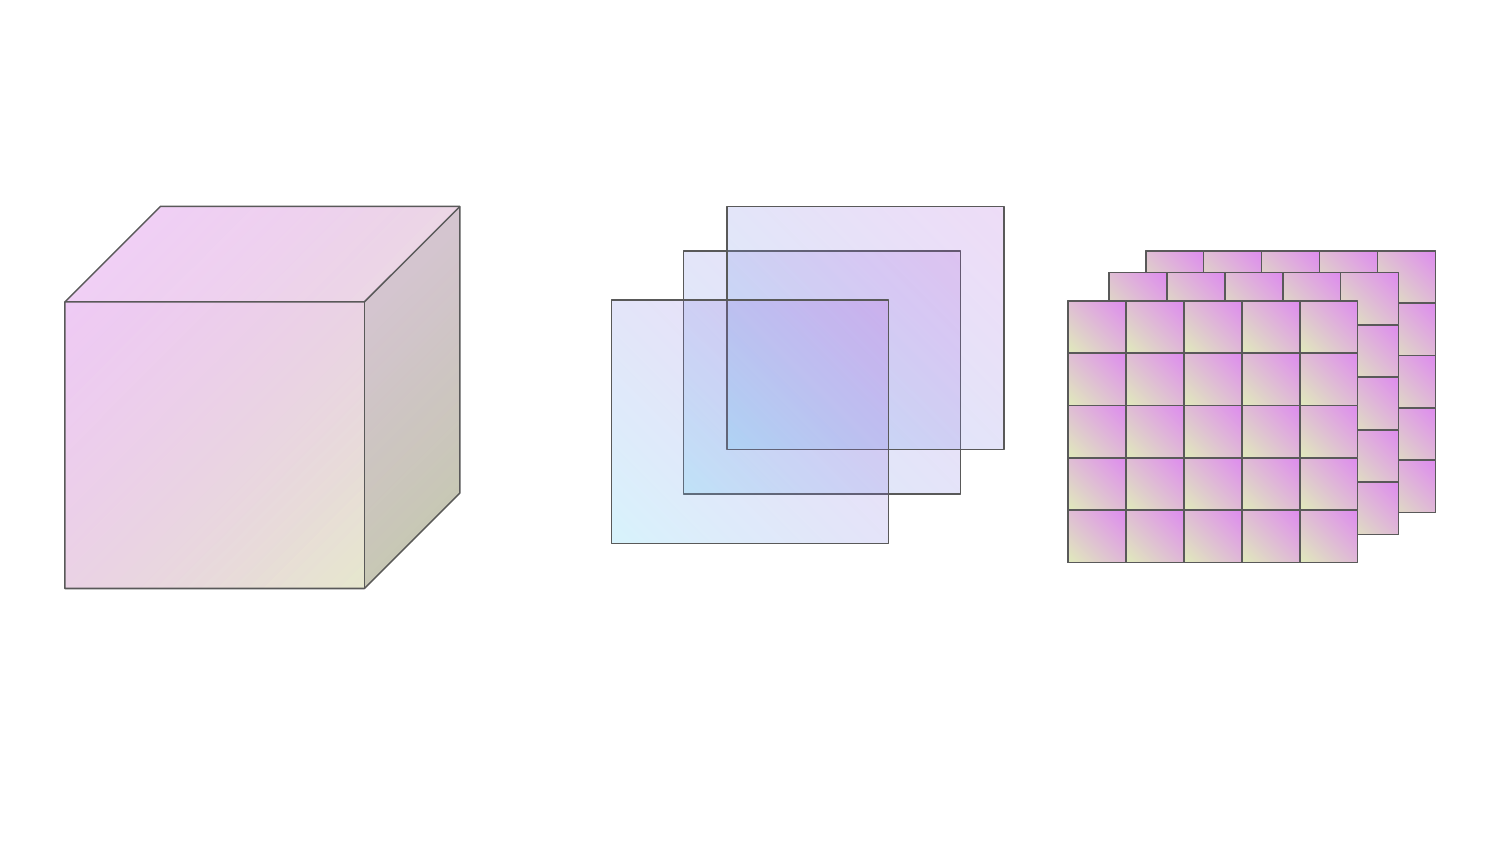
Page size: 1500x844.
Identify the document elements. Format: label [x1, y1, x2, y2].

text_box [1108, 272, 1399, 535]
text_box [889, 450, 961, 495]
text_box [365, 209, 459, 587]
text_box [683, 250, 727, 300]
text_box [611, 300, 889, 544]
text_box [64, 206, 460, 589]
text_box [1067, 300, 1358, 563]
text_box [727, 206, 1004, 450]
text_box [1145, 250, 1436, 513]
text_box [65, 206, 459, 301]
